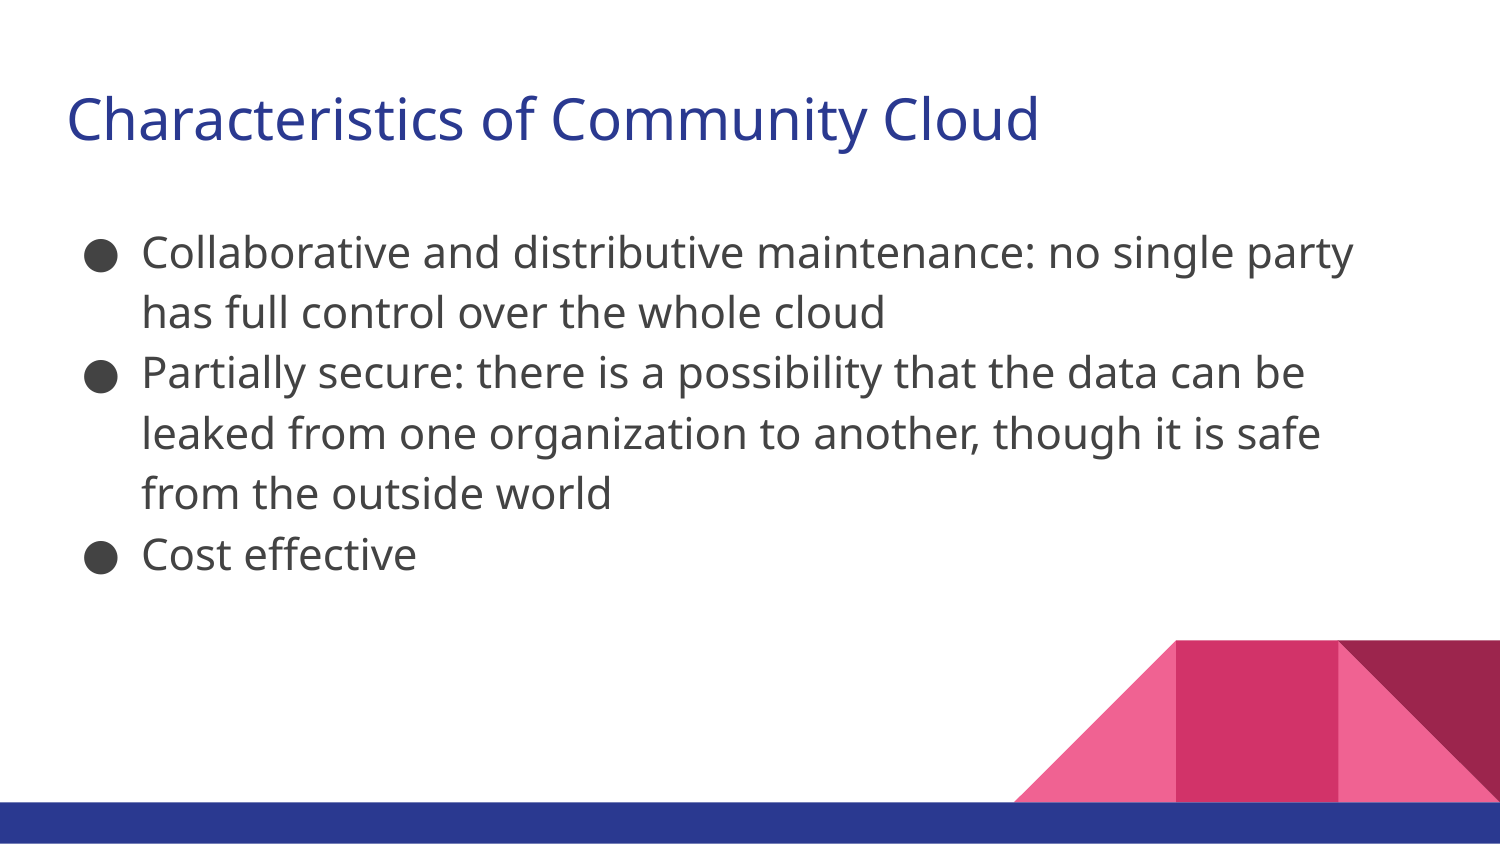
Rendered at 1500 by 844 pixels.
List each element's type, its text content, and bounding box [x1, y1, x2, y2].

list Collaborative and distributive maintenance: no single party has full control over the whole cloud Partially secure: there is a possibility that the data can be leaked from one organization to another, though it is safe from the outside world Cost effective [51, 201, 1449, 750]
title Characteristics of Community Cloud [51, 67, 1449, 167]
